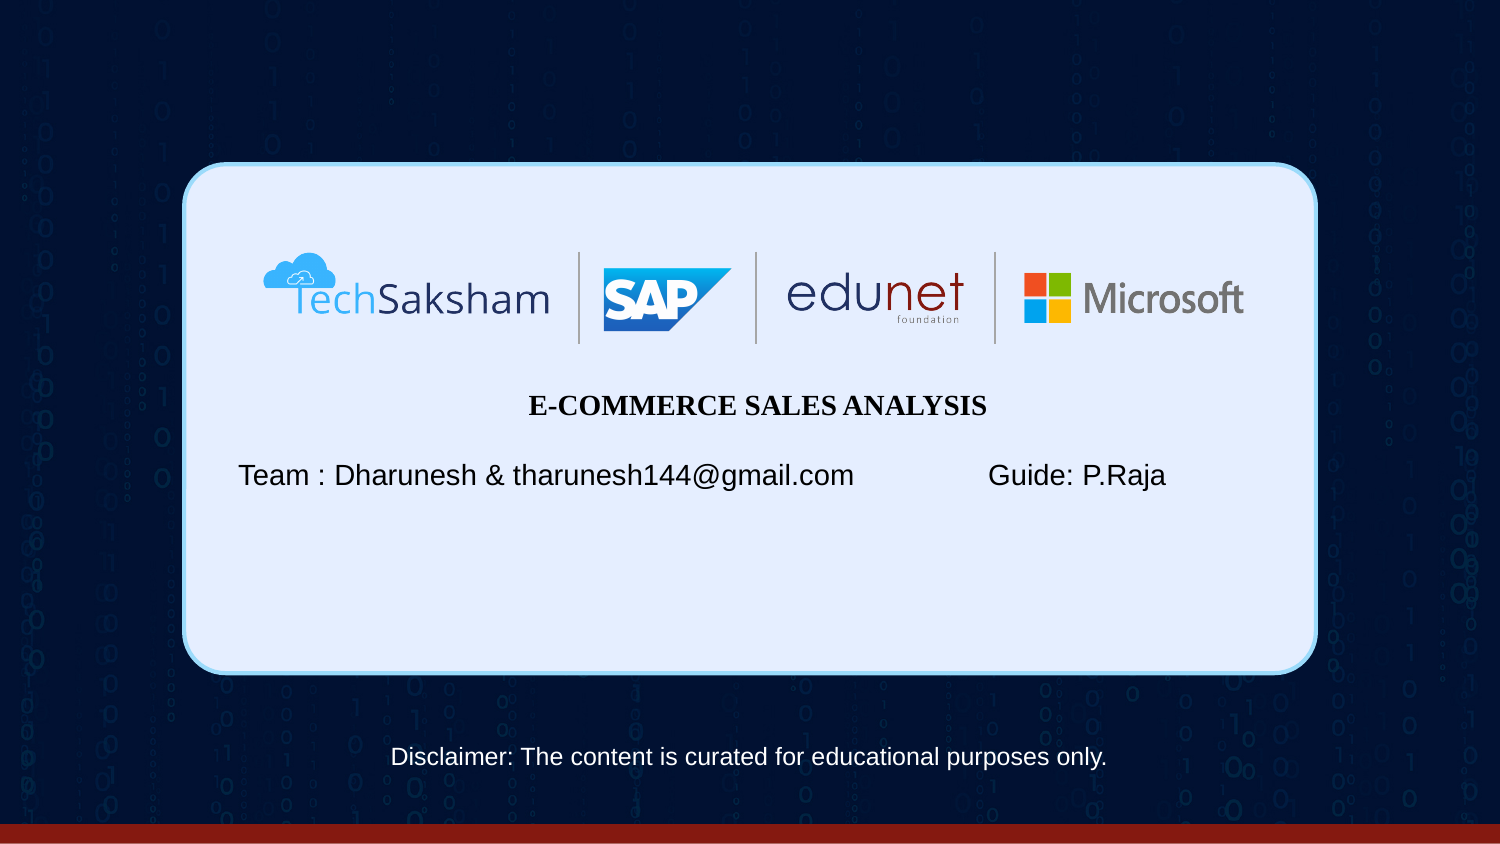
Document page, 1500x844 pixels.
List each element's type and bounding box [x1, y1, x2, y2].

picture [0, 0, 1500, 824]
text_box [256, 244, 1250, 345]
